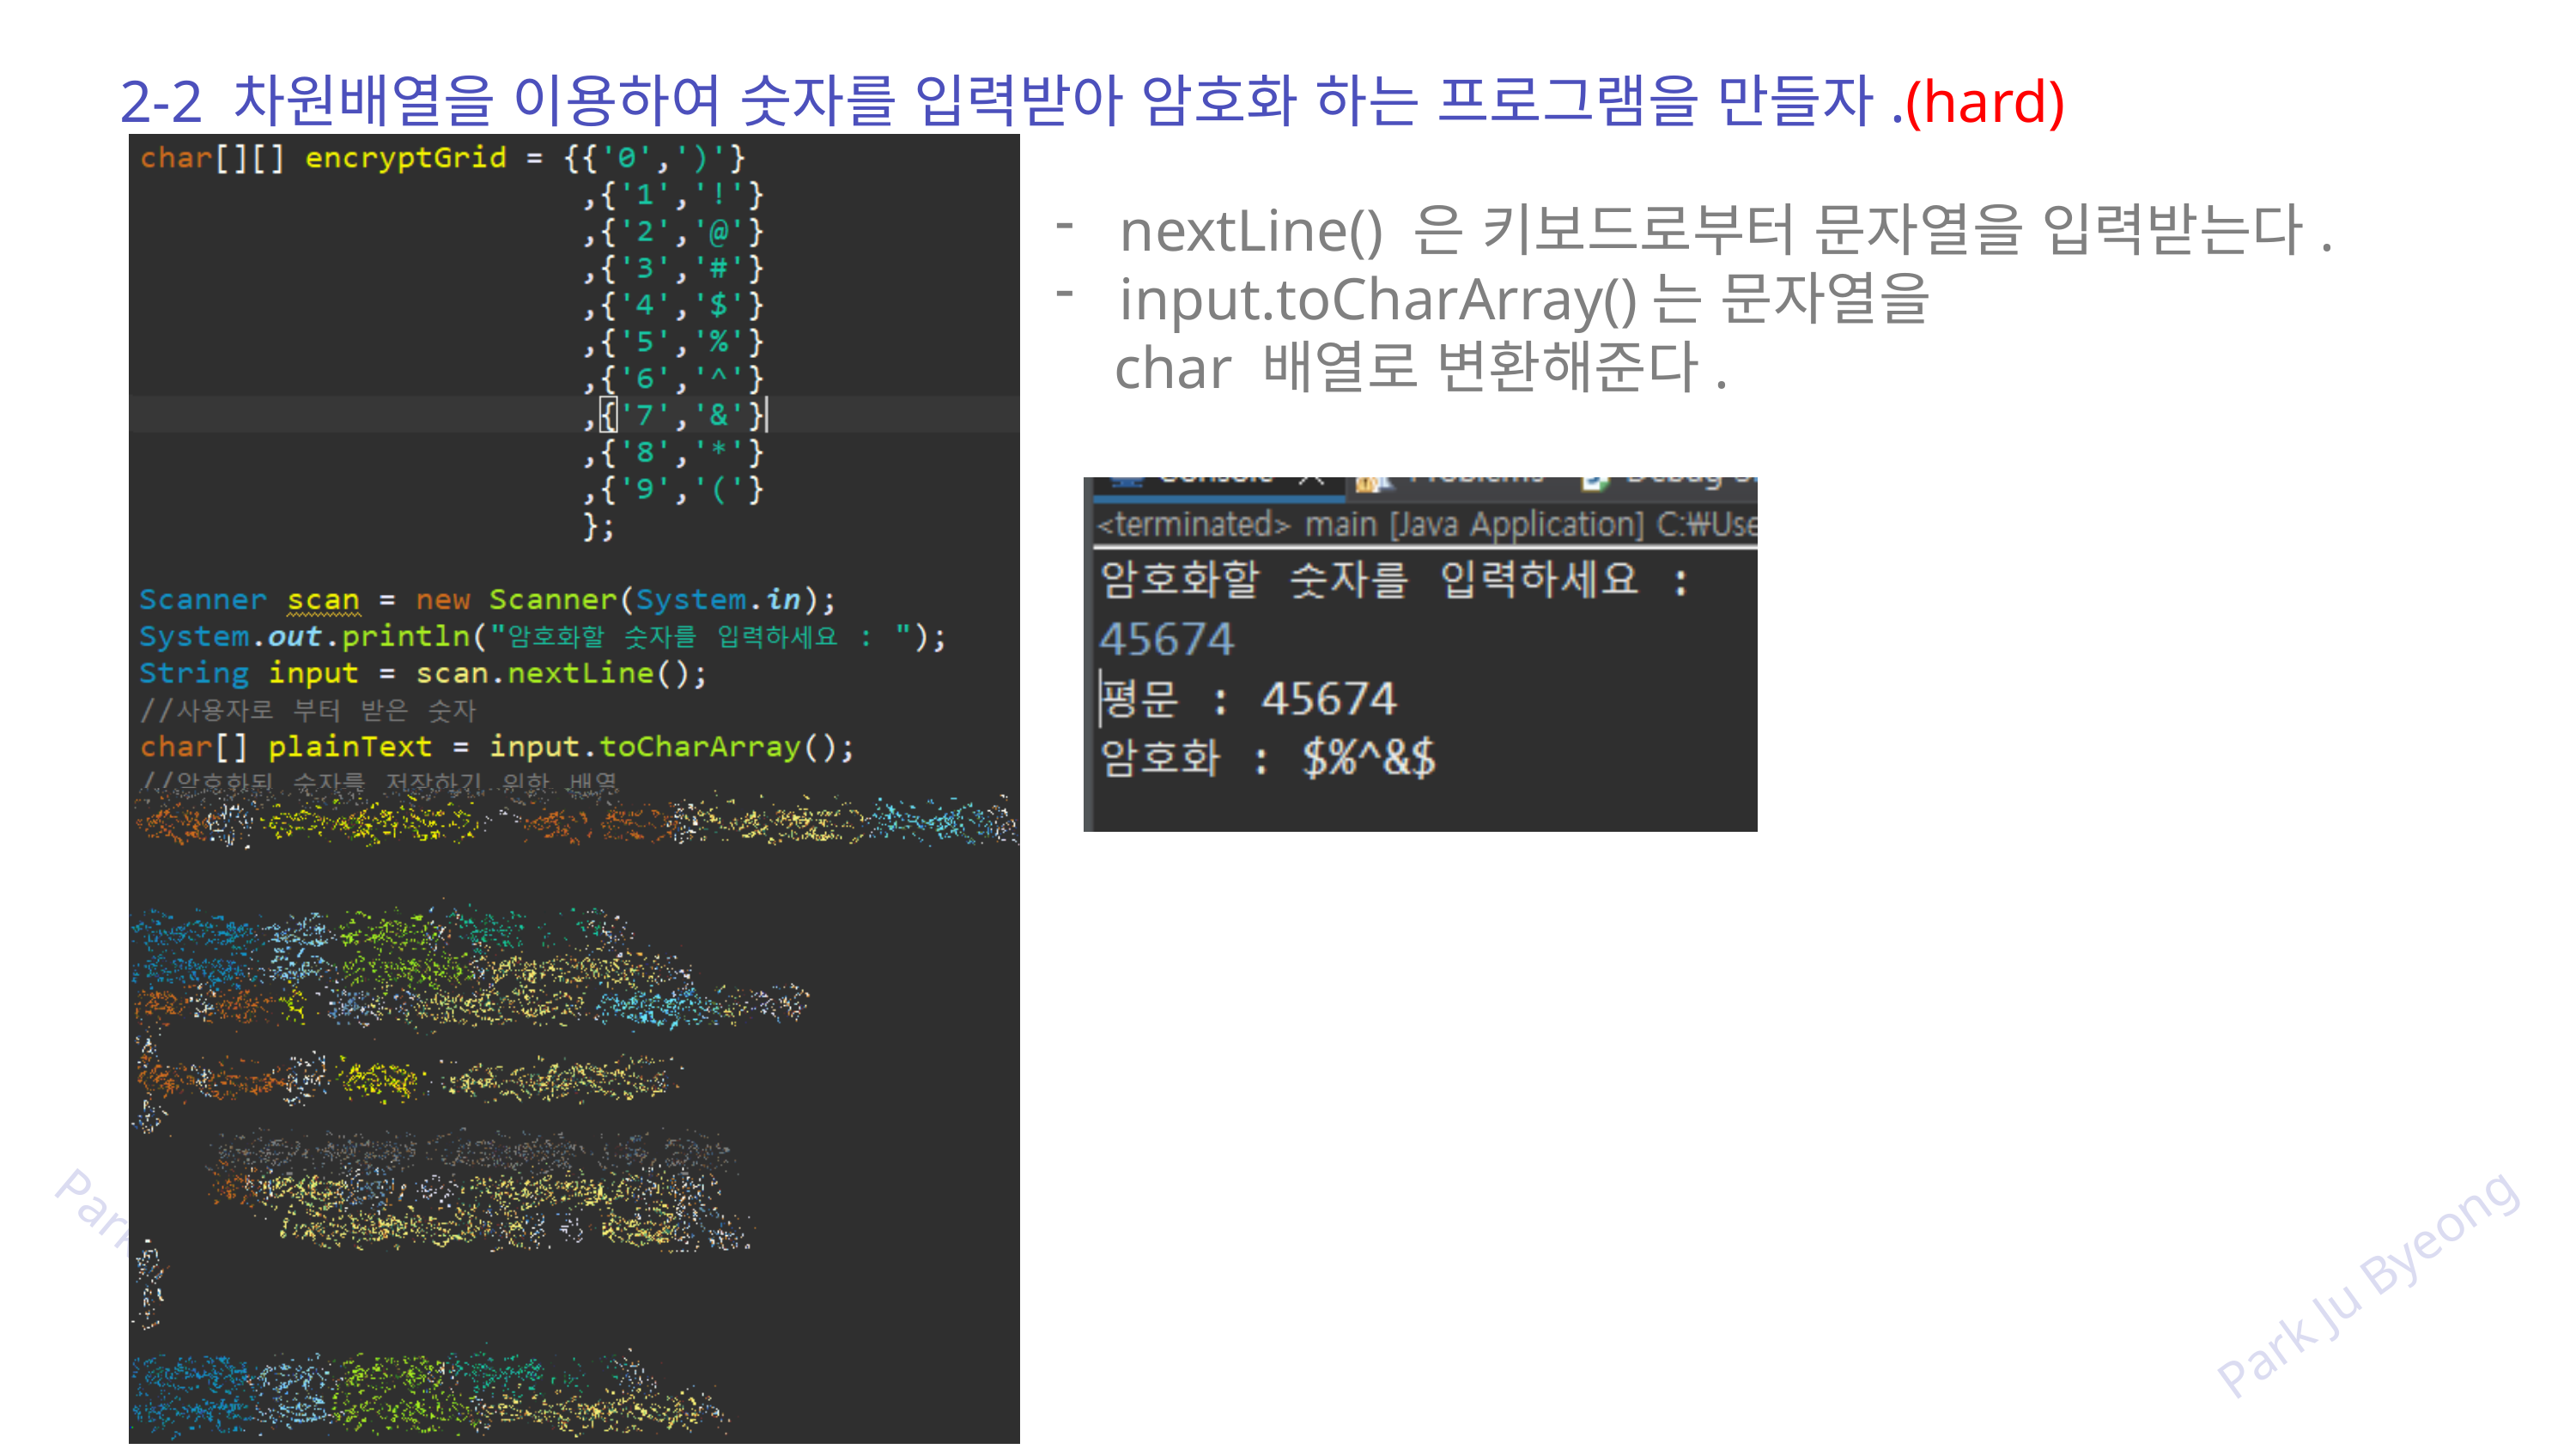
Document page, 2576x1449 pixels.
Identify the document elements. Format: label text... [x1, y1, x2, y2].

text_box 2-2 차원배열을 이용하여 숫자를 입력받아 암호화 하는 프로그램을 만들자.(hard) [107, 58, 2383, 141]
picture [1084, 476, 1758, 832]
picture [128, 133, 1020, 1444]
text_box nextLine() 은 키보드로부터 문자열을 입력받는다. input.toCharArray()는 문자열을 char 배열로 변환해준다. [1042, 187, 2458, 407]
